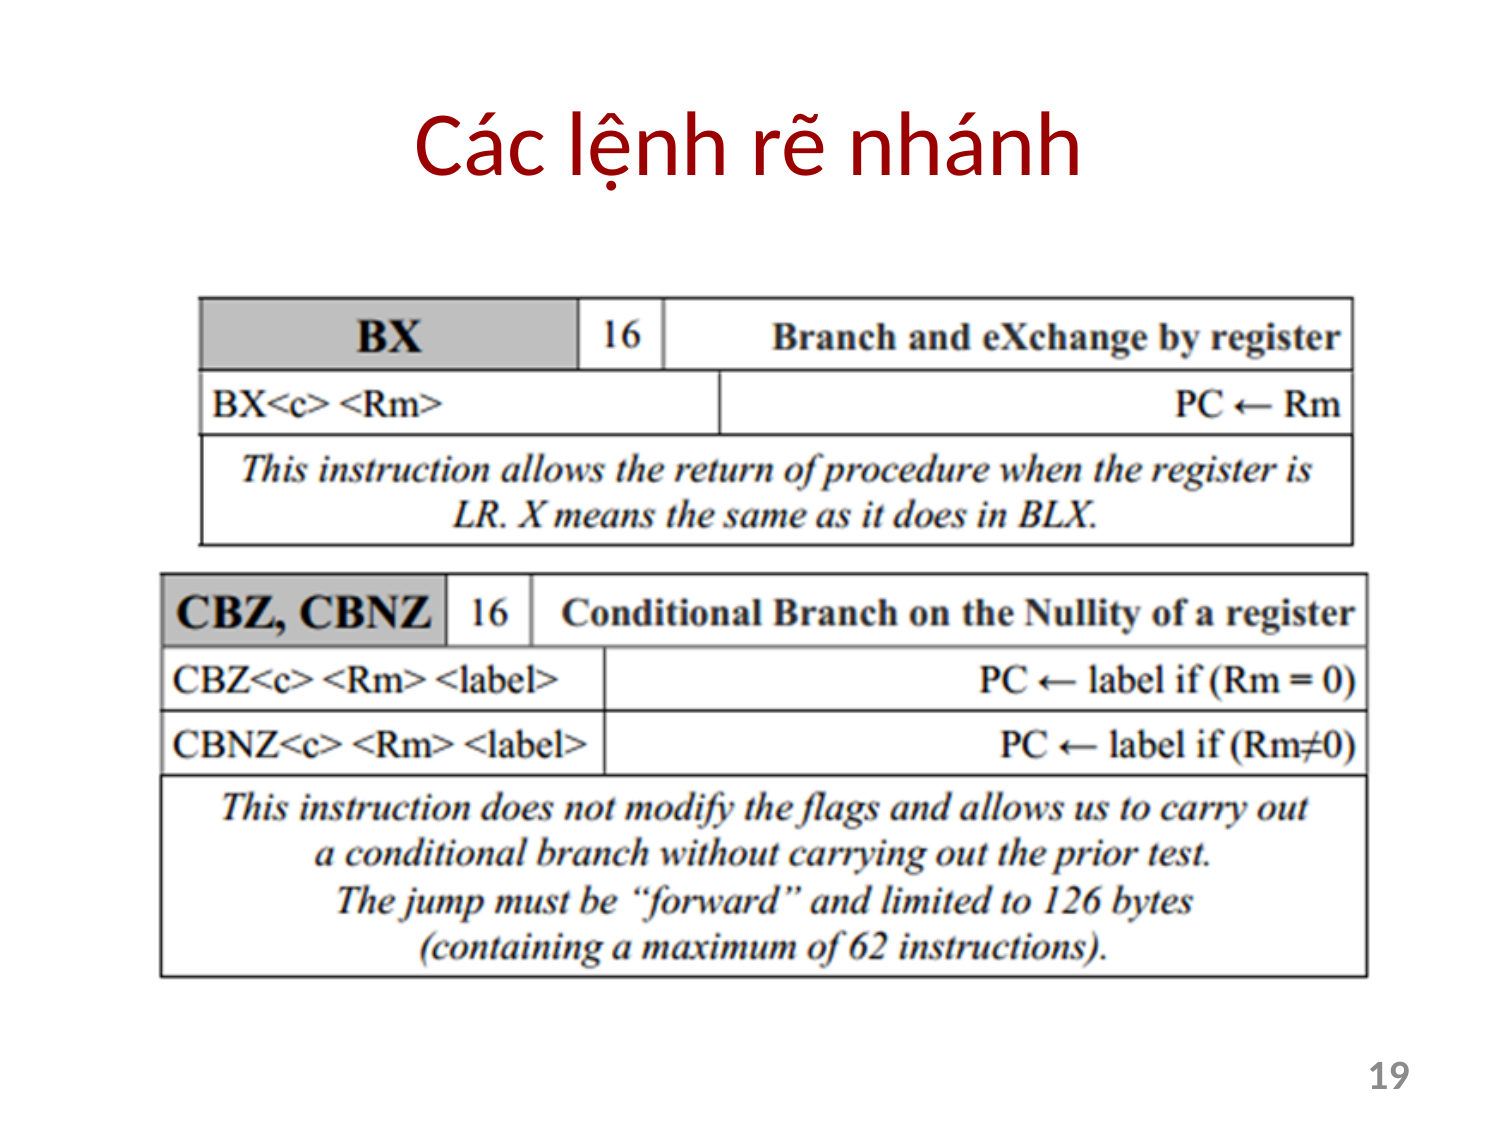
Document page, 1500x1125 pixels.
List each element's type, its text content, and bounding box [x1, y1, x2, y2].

slide_number 19 [1074, 1042, 1425, 1103]
picture [124, 287, 1385, 988]
title Các lệnh rẽ nhánh [75, 45, 1425, 233]
